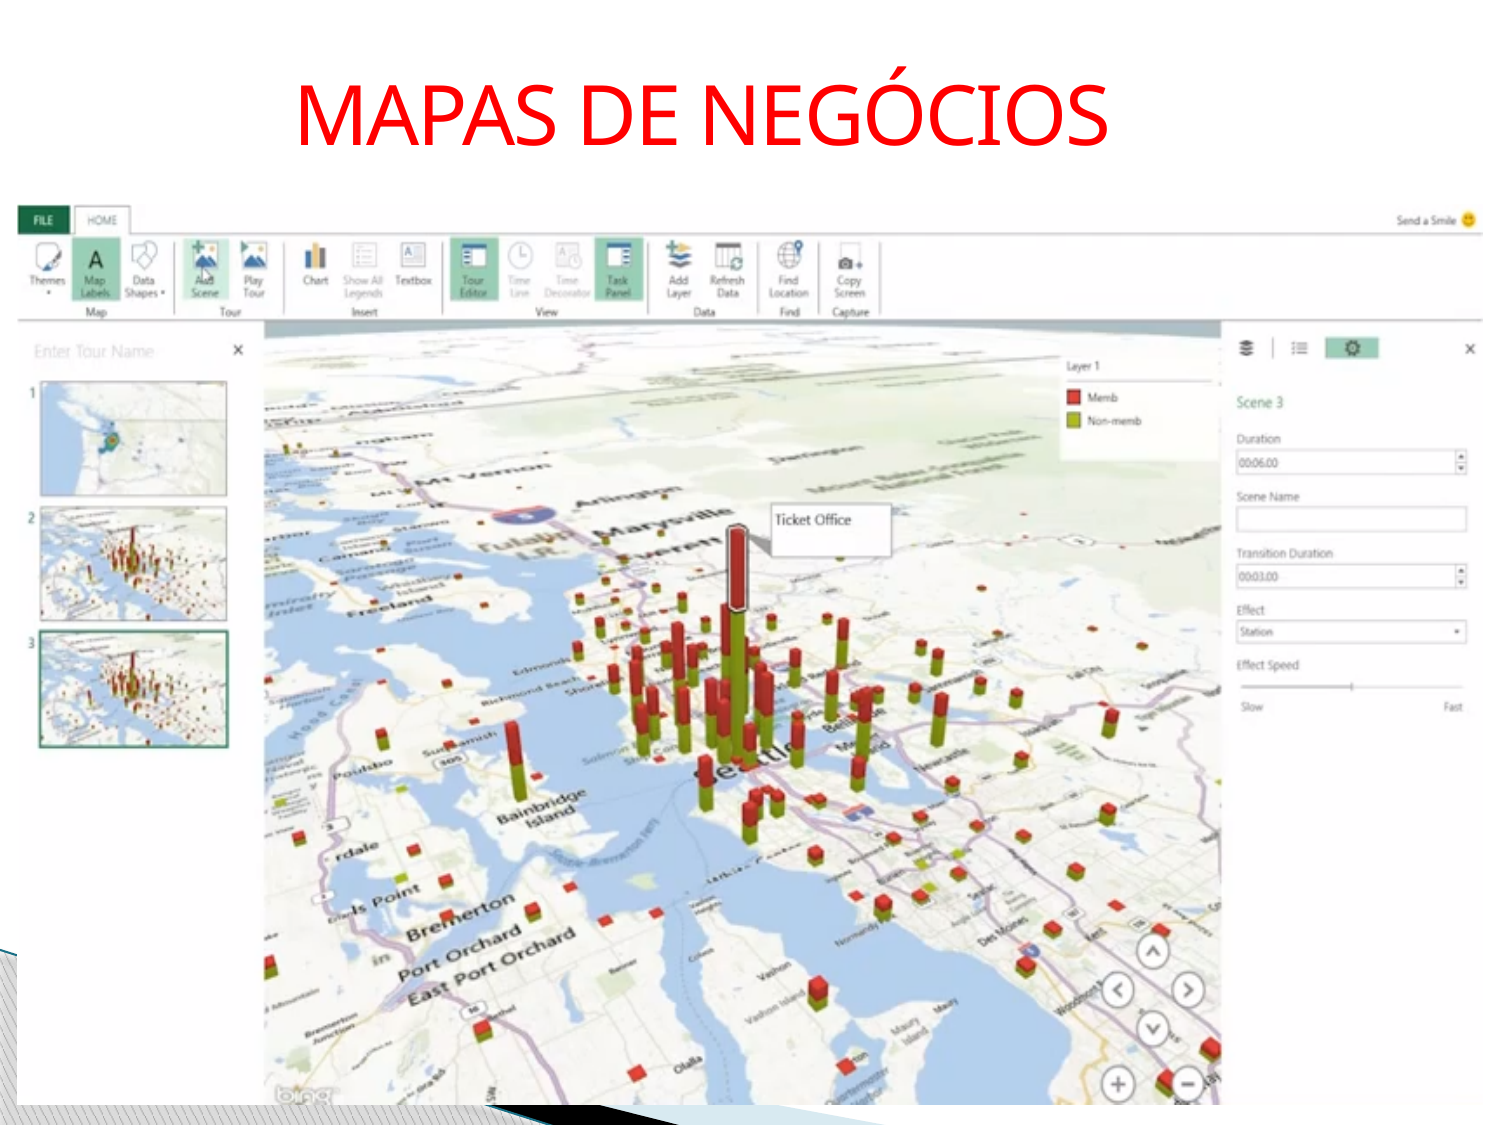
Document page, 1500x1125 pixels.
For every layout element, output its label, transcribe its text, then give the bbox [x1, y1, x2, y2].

text_box MAPAS DE NEGÓCIOS [64, 54, 1340, 203]
picture [17, 204, 1483, 1106]
